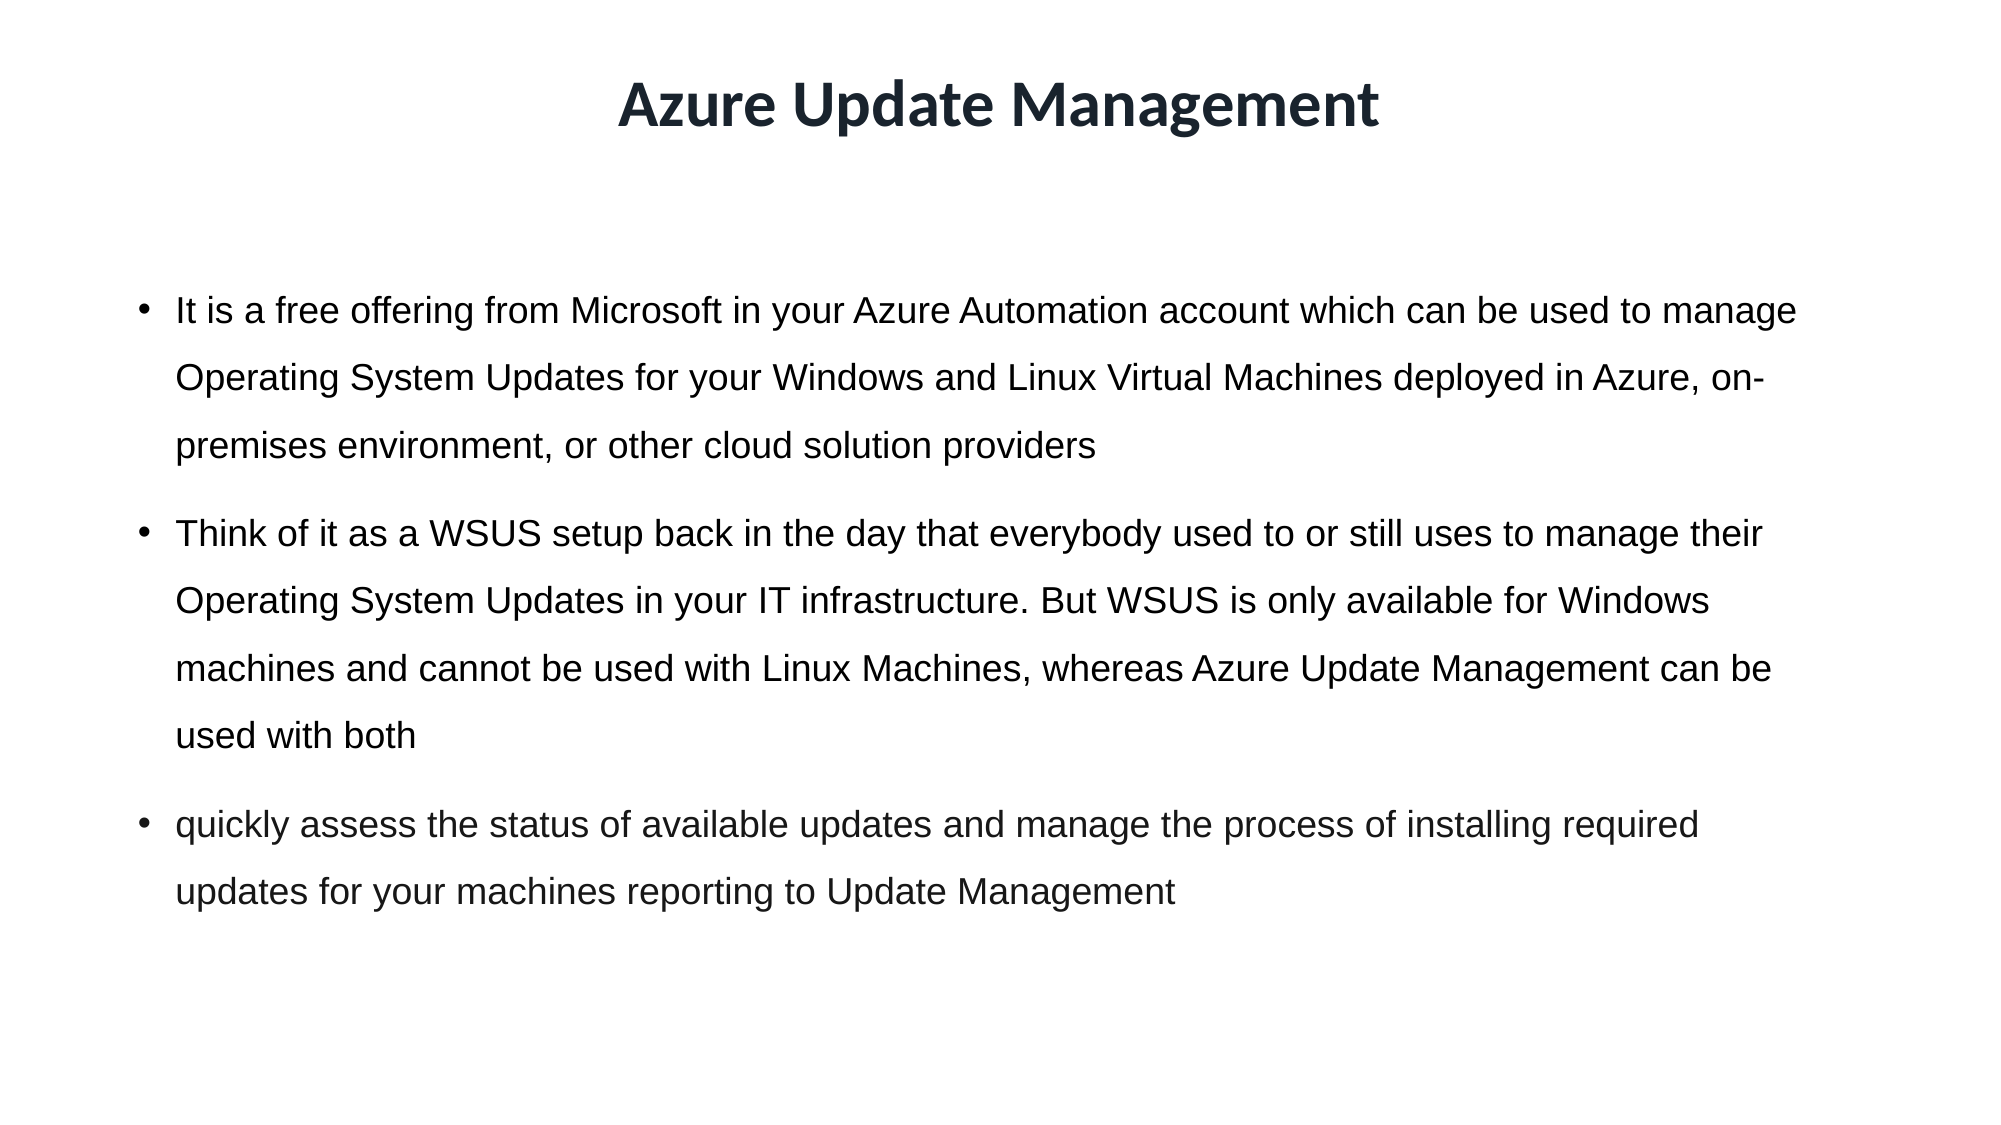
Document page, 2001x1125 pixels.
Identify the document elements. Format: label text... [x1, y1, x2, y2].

list It is a free offering from Microsoft in your Azure Automation account which can be used to manage Operating System Updates for your Windows and Linux Virtual Machines deployed in Azure, on-premises environment, or other cloud solution providers Think of it as a WSUS setup back in the day that everybody used to or still uses to manage their Operating System Updates in your IT infrastructure. But WSUS is only available for Windows machines and cannot be used with Linux Machines, whereas Azure Update Management can be used with both quickly assess the status of available updates and manage the process of installing required updates for your machines reporting to Update Management [123, 255, 1848, 970]
title Azure Update Management [0, 45, 2000, 165]
